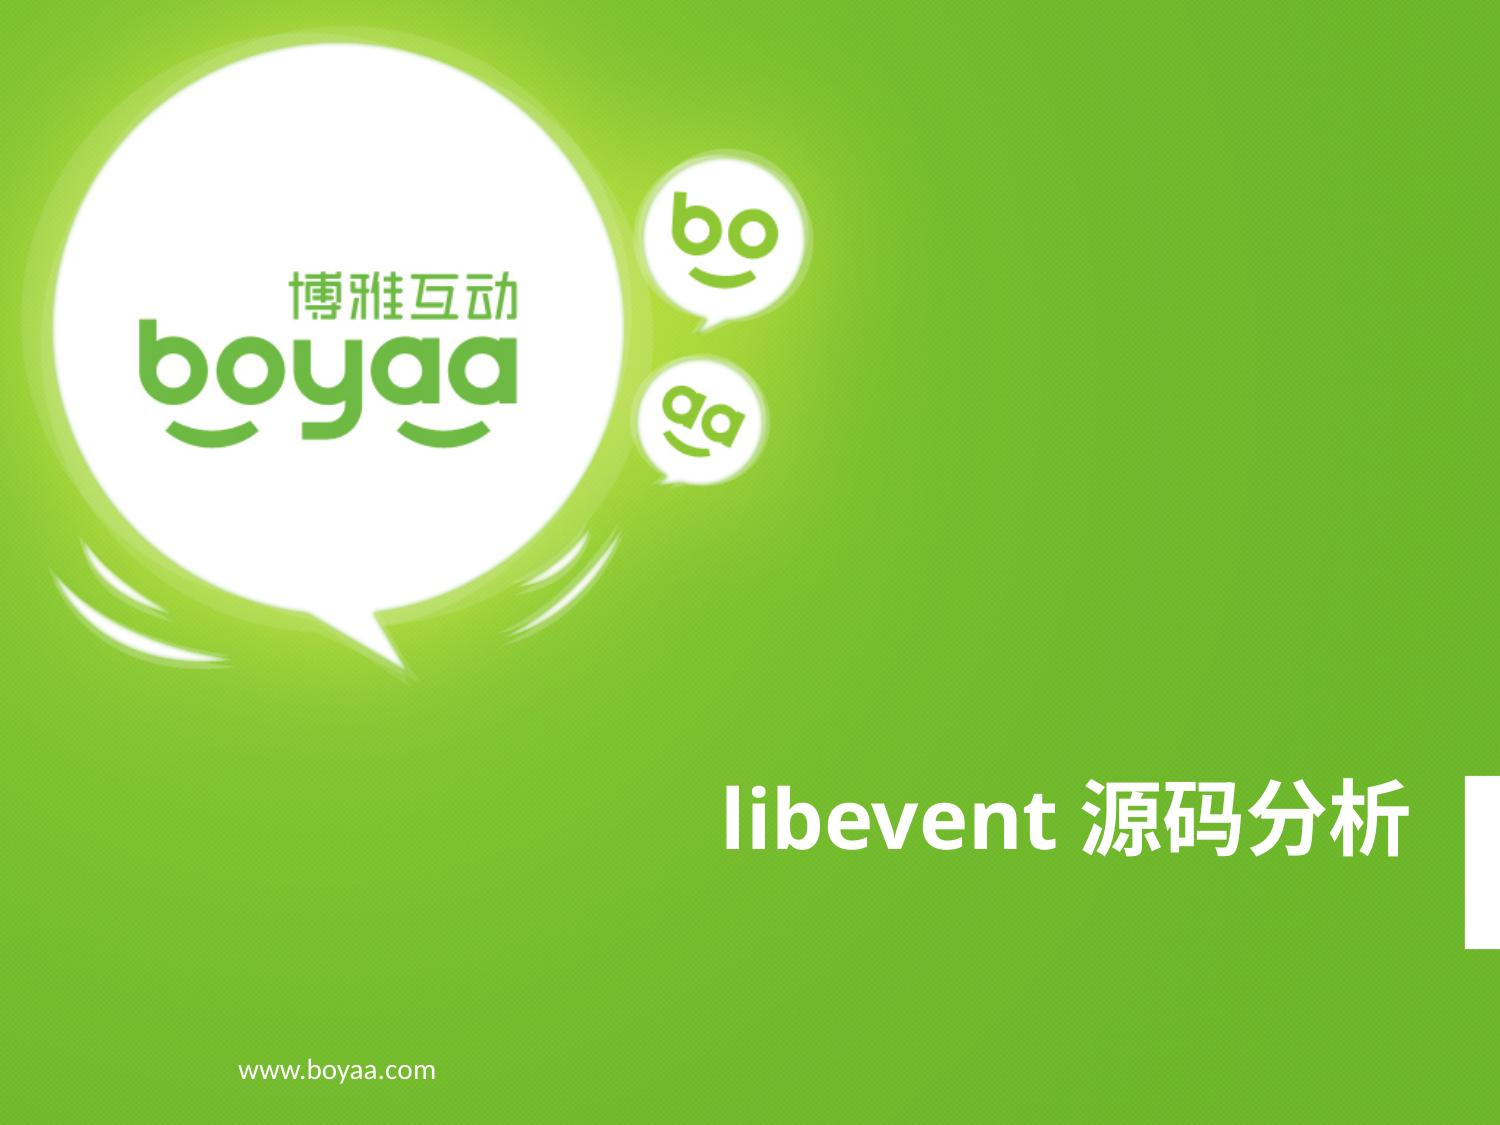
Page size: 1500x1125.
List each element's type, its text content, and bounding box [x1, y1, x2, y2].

picture [0, 0, 1500, 1125]
title libevent源码分析 [152, 751, 1428, 882]
